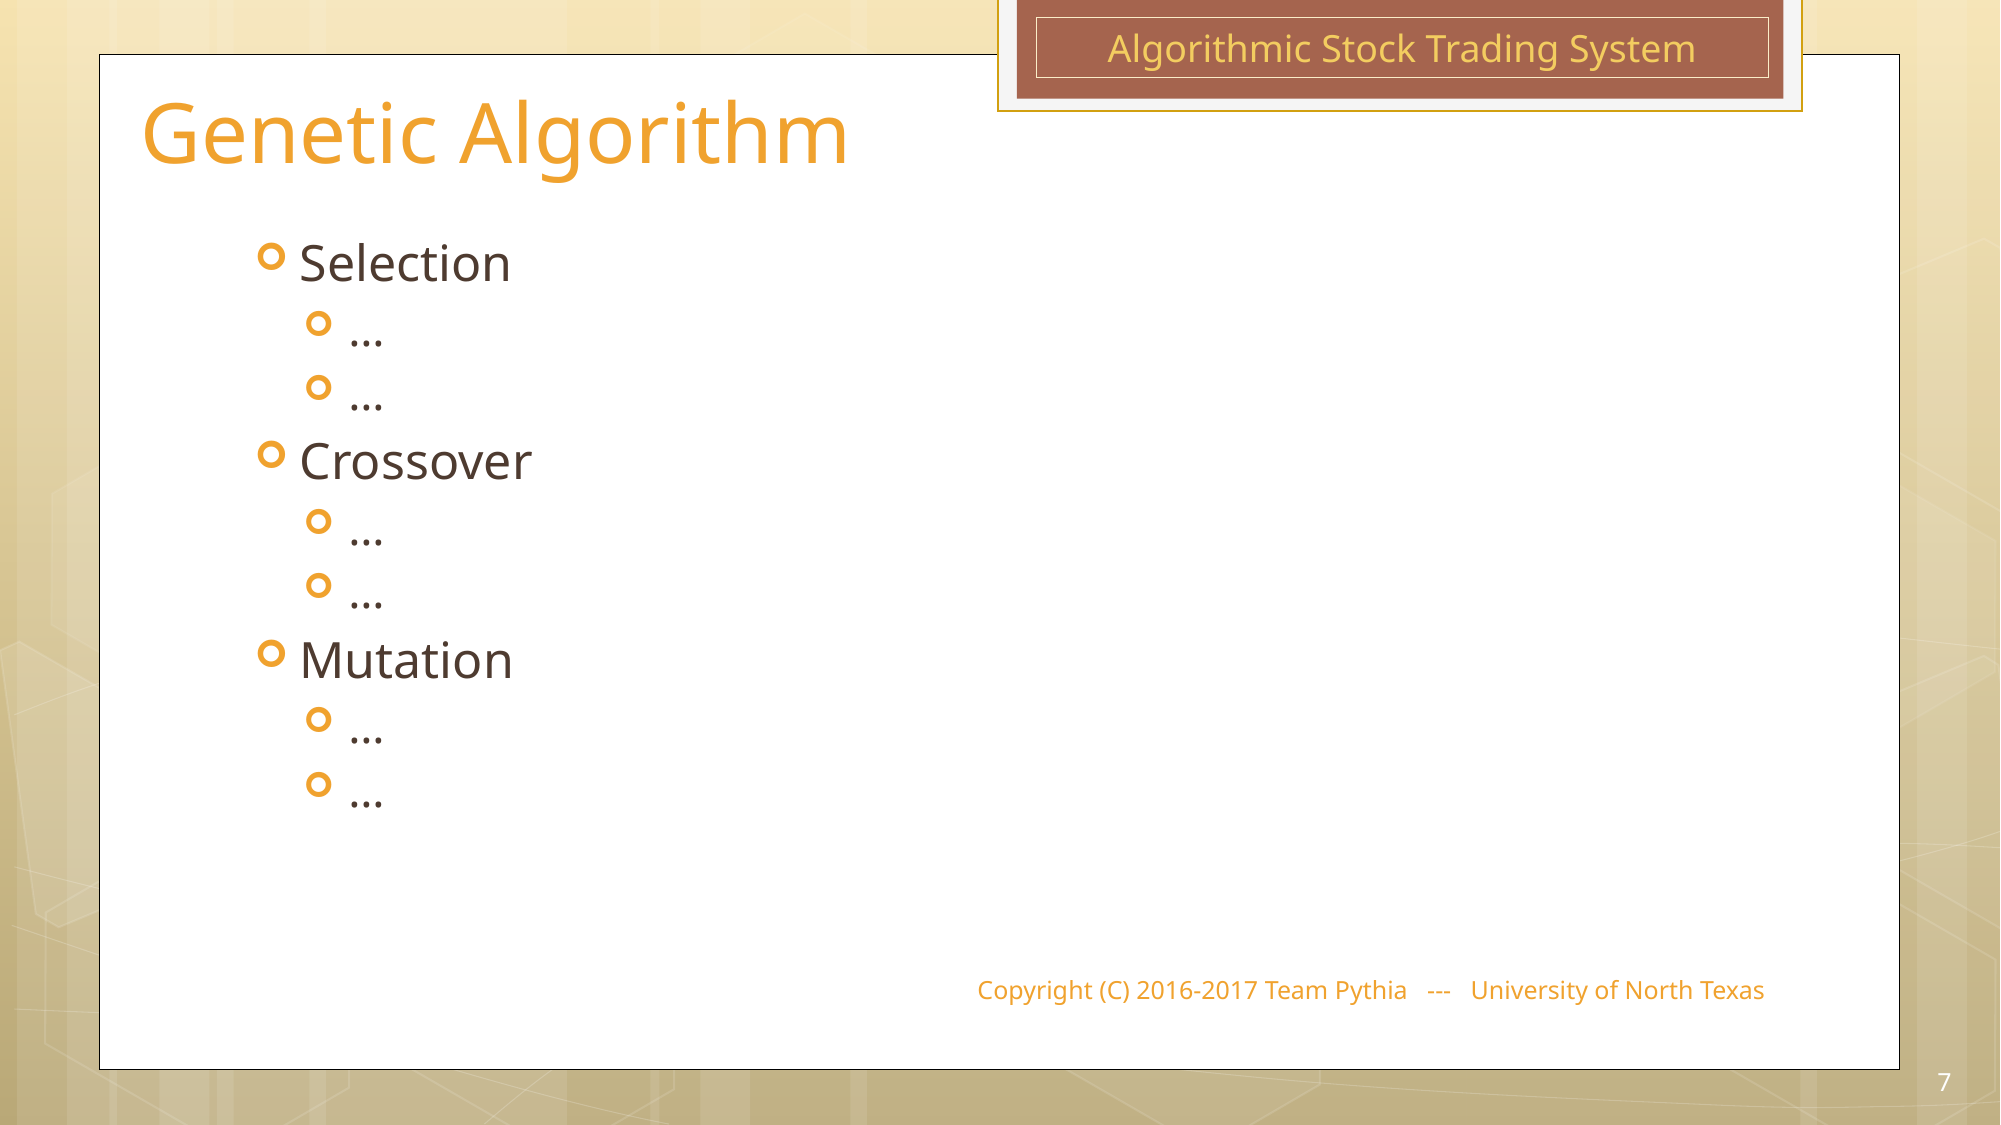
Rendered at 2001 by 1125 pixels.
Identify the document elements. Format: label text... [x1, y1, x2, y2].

footer Copyright (C) 2016-2017 Team Pythia --- University of North Texas [927, 960, 1782, 1020]
title Genetic Algorithm [125, 0, 1663, 188]
list Selection … … Crossover … … Mutation … … [228, 224, 1769, 957]
text_box Algorithmic Stock Trading System [1036, 17, 1769, 78]
slide_number 7 [1922, 1053, 2000, 1114]
